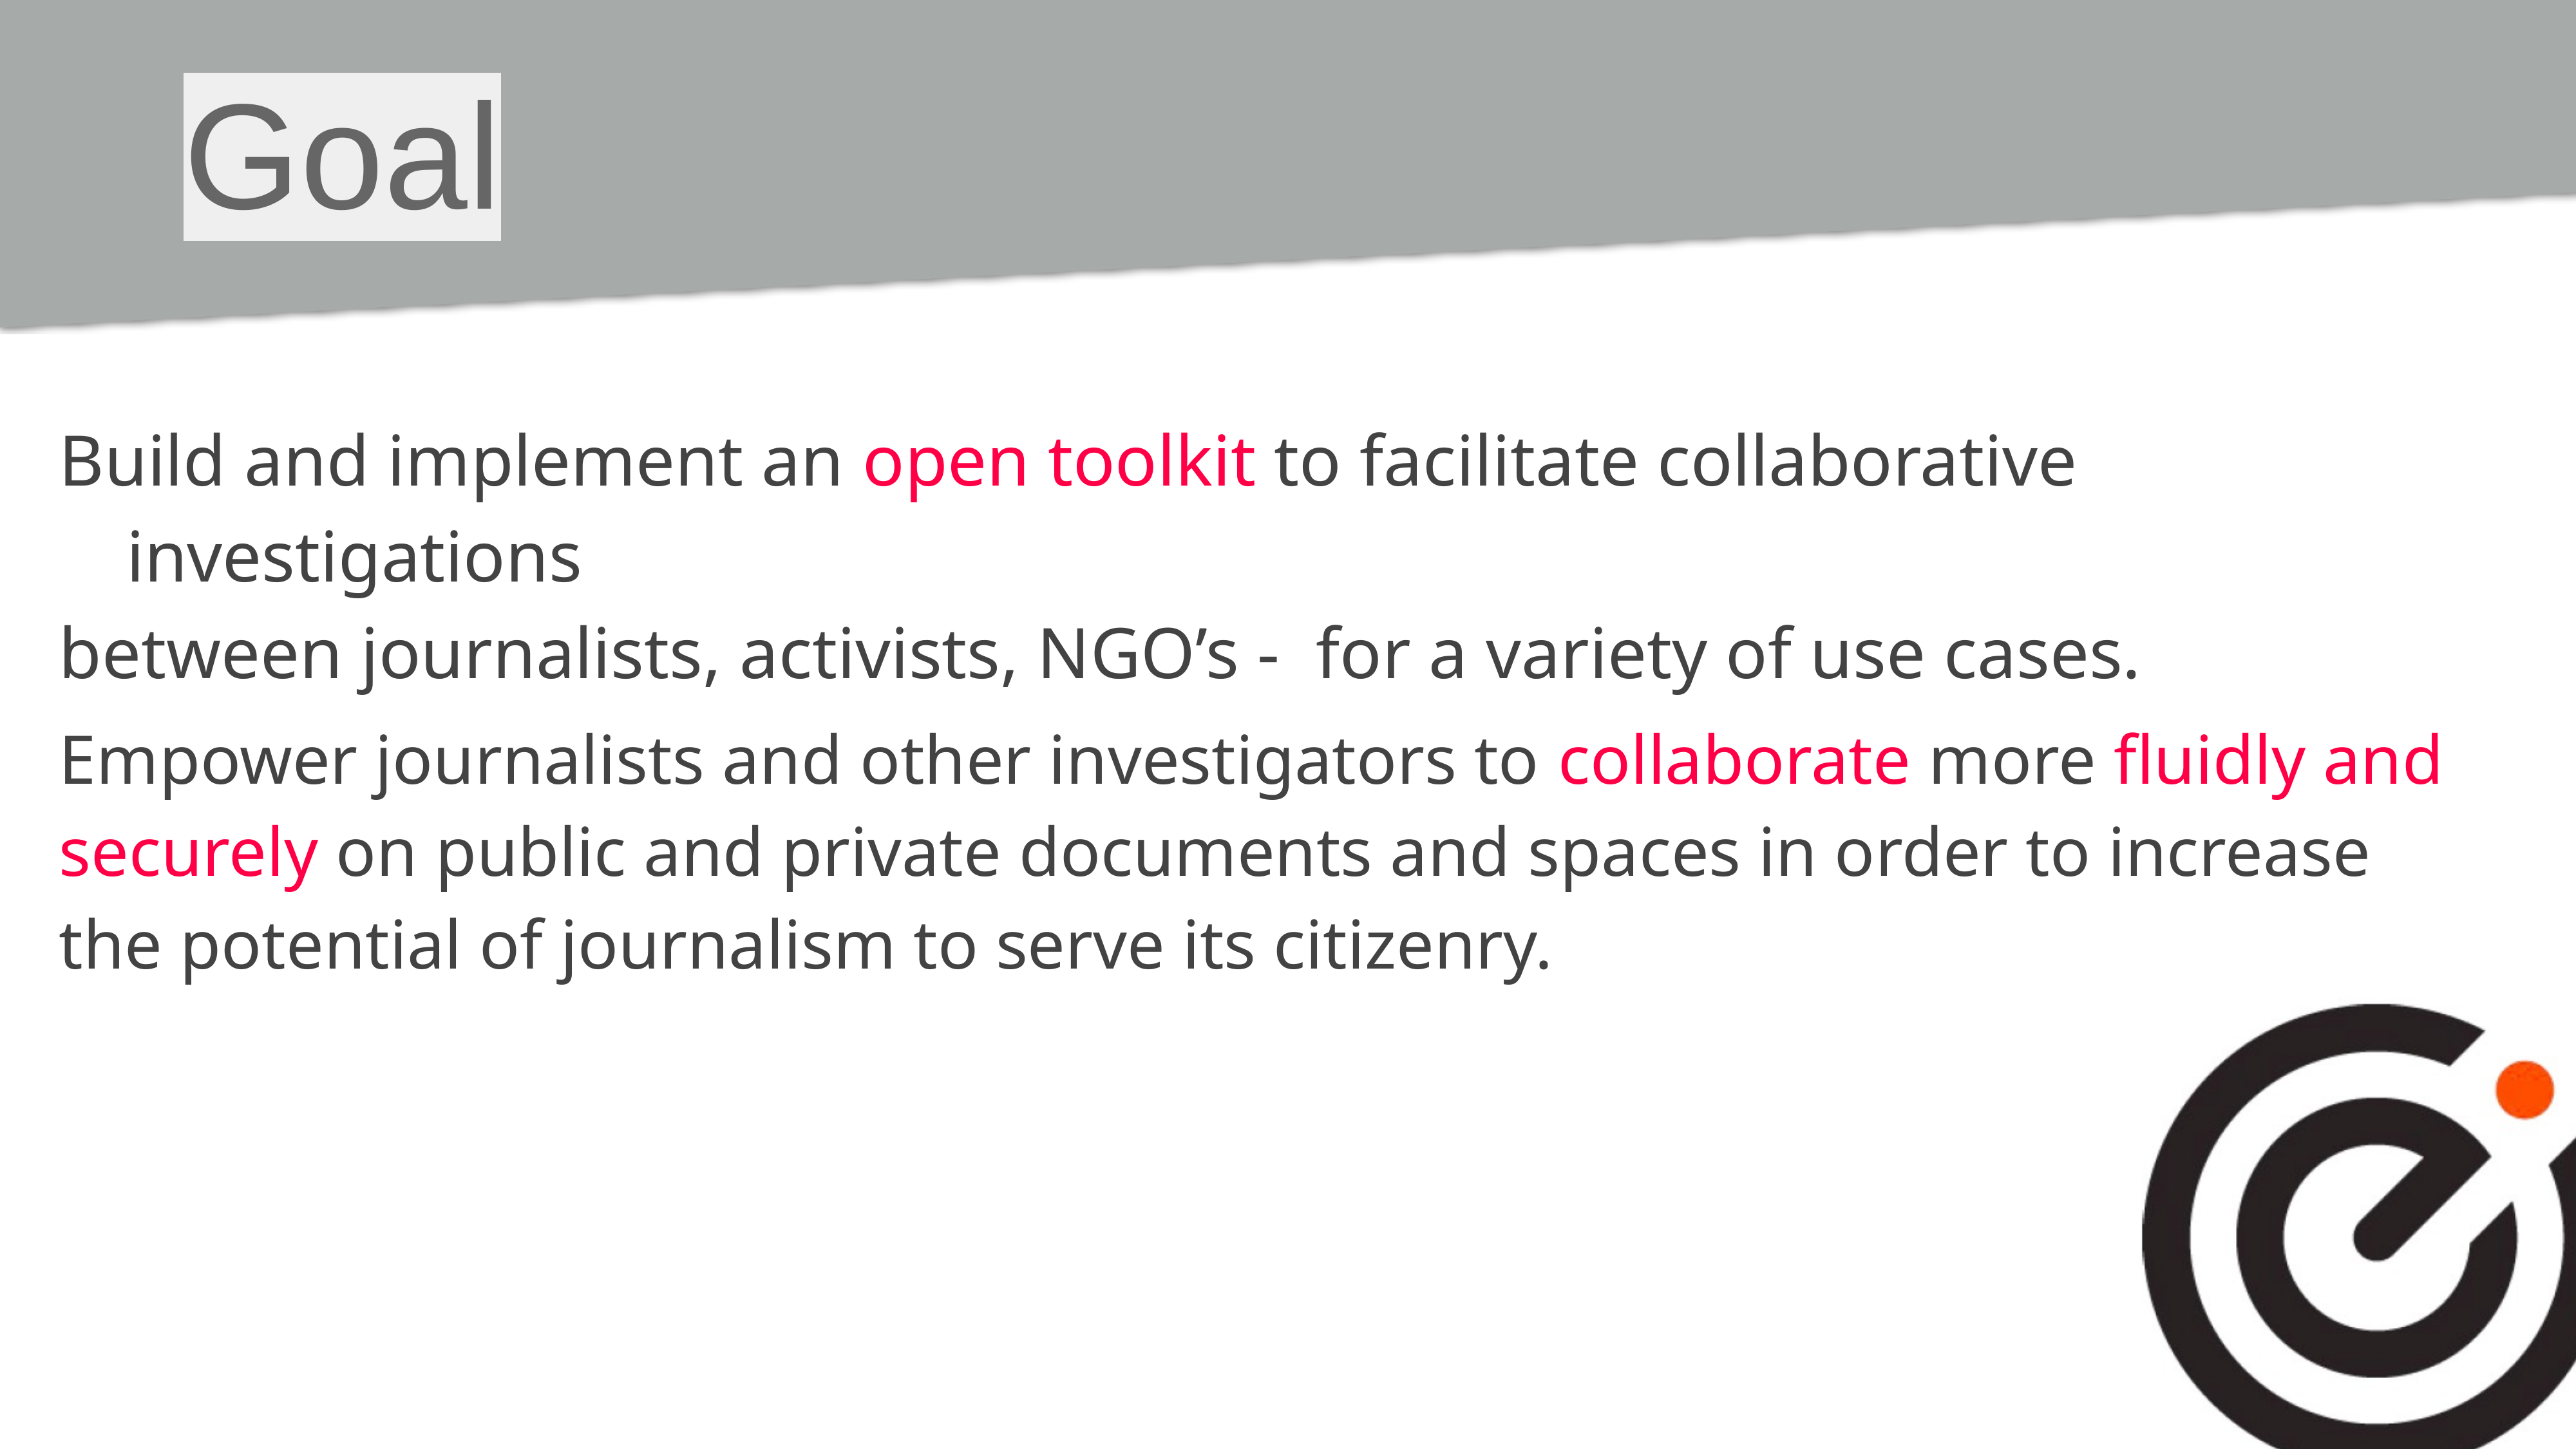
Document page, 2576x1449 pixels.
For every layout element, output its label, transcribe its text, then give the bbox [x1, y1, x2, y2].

picture [2123, 997, 2576, 1449]
list Build and implement an open toolkit to facilitate collaborative investigations between journalists, activists, NGO’s - for a variety of use cases. [49, 393, 2448, 695]
text_box Empower journalists and other investigators to collaborate more fluidly and securely on public and private documents and spaces in order to increase the potential of journalism to serve its citizenry. [49, 695, 2468, 1211]
title Goal [178, 27, 2398, 270]
